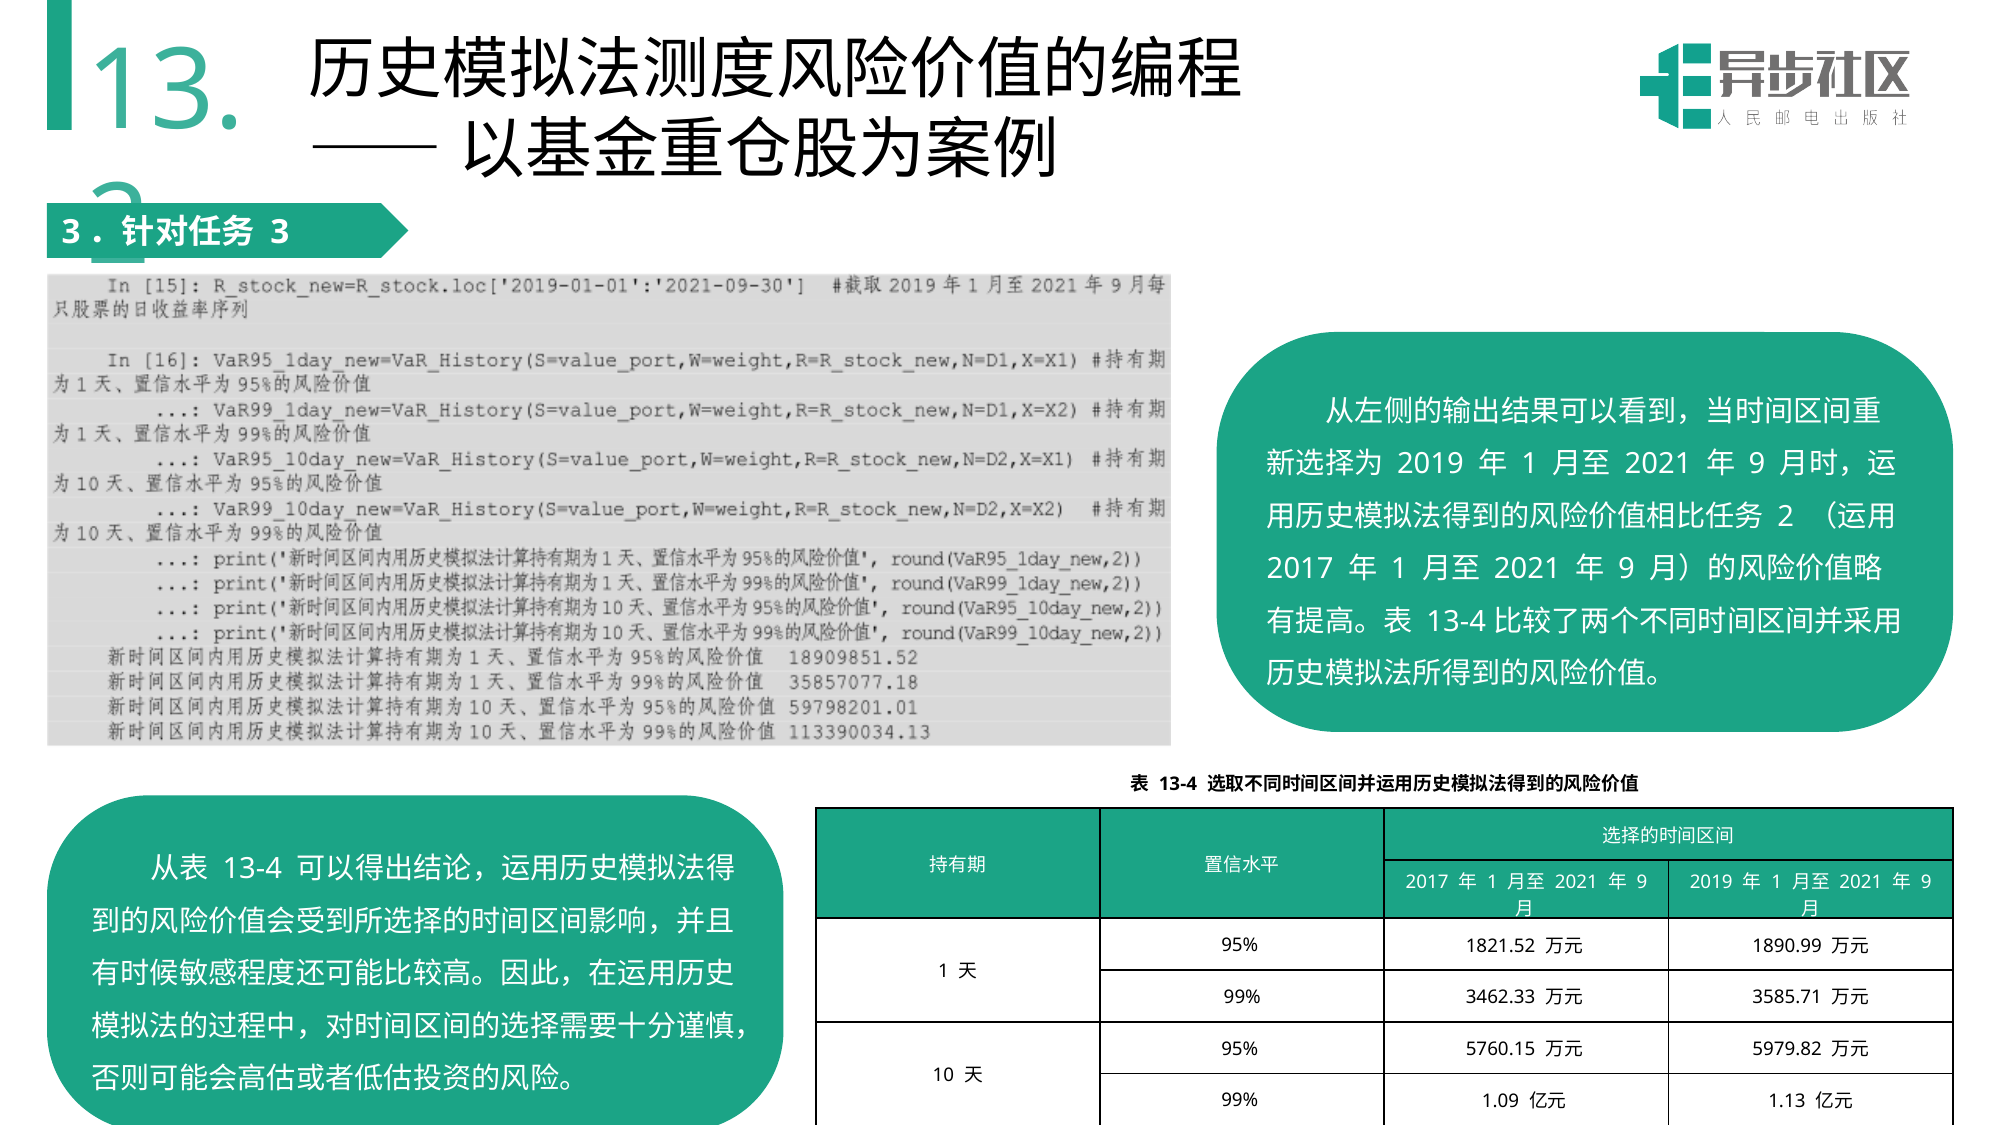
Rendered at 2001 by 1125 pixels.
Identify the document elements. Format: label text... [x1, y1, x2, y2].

table_cell 1 天 [817, 919, 1099, 1021]
table_cell 10 天 [817, 1023, 1099, 1125]
table_cell 99% [1101, 971, 1383, 1021]
text_box 从表 13-4 可以得出结论，运用历史模拟法得到的风险价值会受到所选择的时间区间影响，并且有时候敏感程度还可能比较高。因此，在运用历史模拟法的过程中，对时间区间的选择需要十分谨慎，否则可能会高估或者低估投资的风险。 [47, 795, 784, 1125]
table_cell 3462.33 万元 [1385, 971, 1668, 1021]
table_cell 5979.82 万元 [1669, 1023, 1952, 1073]
table_cell 3585.71 万元 [1669, 971, 1952, 1021]
text_box 历史模拟法测度风险价值的编程 ——以基金重仓股为案例 [294, 18, 1620, 194]
picture [1639, 36, 1920, 141]
table_header 表 13-4 选取不同时间区间并运用历史模拟法得到的风险价值 [817, 757, 1952, 807]
table_cell 95% [1101, 919, 1383, 969]
table_cell 5760.15 万元 [1385, 1023, 1668, 1073]
table_cell 置信水平 [1101, 809, 1383, 917]
table_cell 2017 年 1 月至 2021 年 9 月 [1385, 861, 1668, 917]
table_cell 选择的时间区间 [1385, 809, 1952, 859]
table_cell 1821.52 万元 [1385, 919, 1668, 969]
text_box 13.2 [71, 8, 307, 203]
table_cell 1890.99 万元 [1669, 919, 1952, 969]
table_cell 99% [1101, 1074, 1383, 1125]
table_cell 2019 年 1 月至 2021 年 9 月 [1669, 861, 1952, 917]
table_cell 持有期 [817, 809, 1099, 917]
text_box 3．针对任务 3 [46, 203, 409, 258]
text_box 13.2 [71, 258, 307, 268]
table_cell 95% [1101, 1023, 1383, 1073]
table_cell 1.13 亿元 [1669, 1074, 1952, 1125]
table_cell 1.09 亿元 [1385, 1074, 1668, 1125]
picture [46, 268, 1171, 749]
text_box [46, 0, 73, 131]
text_box 从左侧的输出结果可以看到，当时间区间重新选择为 2019 年 1 月至 2021 年 9 月时，运用历史模拟法得到的风险价值相比任务 2 （运用 2017 年 1 月至 2021 年 9 月）的风险价值略有提高。表 13-4比较了两个不同时间区间并采用历史模拟法所得到的风险价值。 [1216, 331, 1954, 732]
